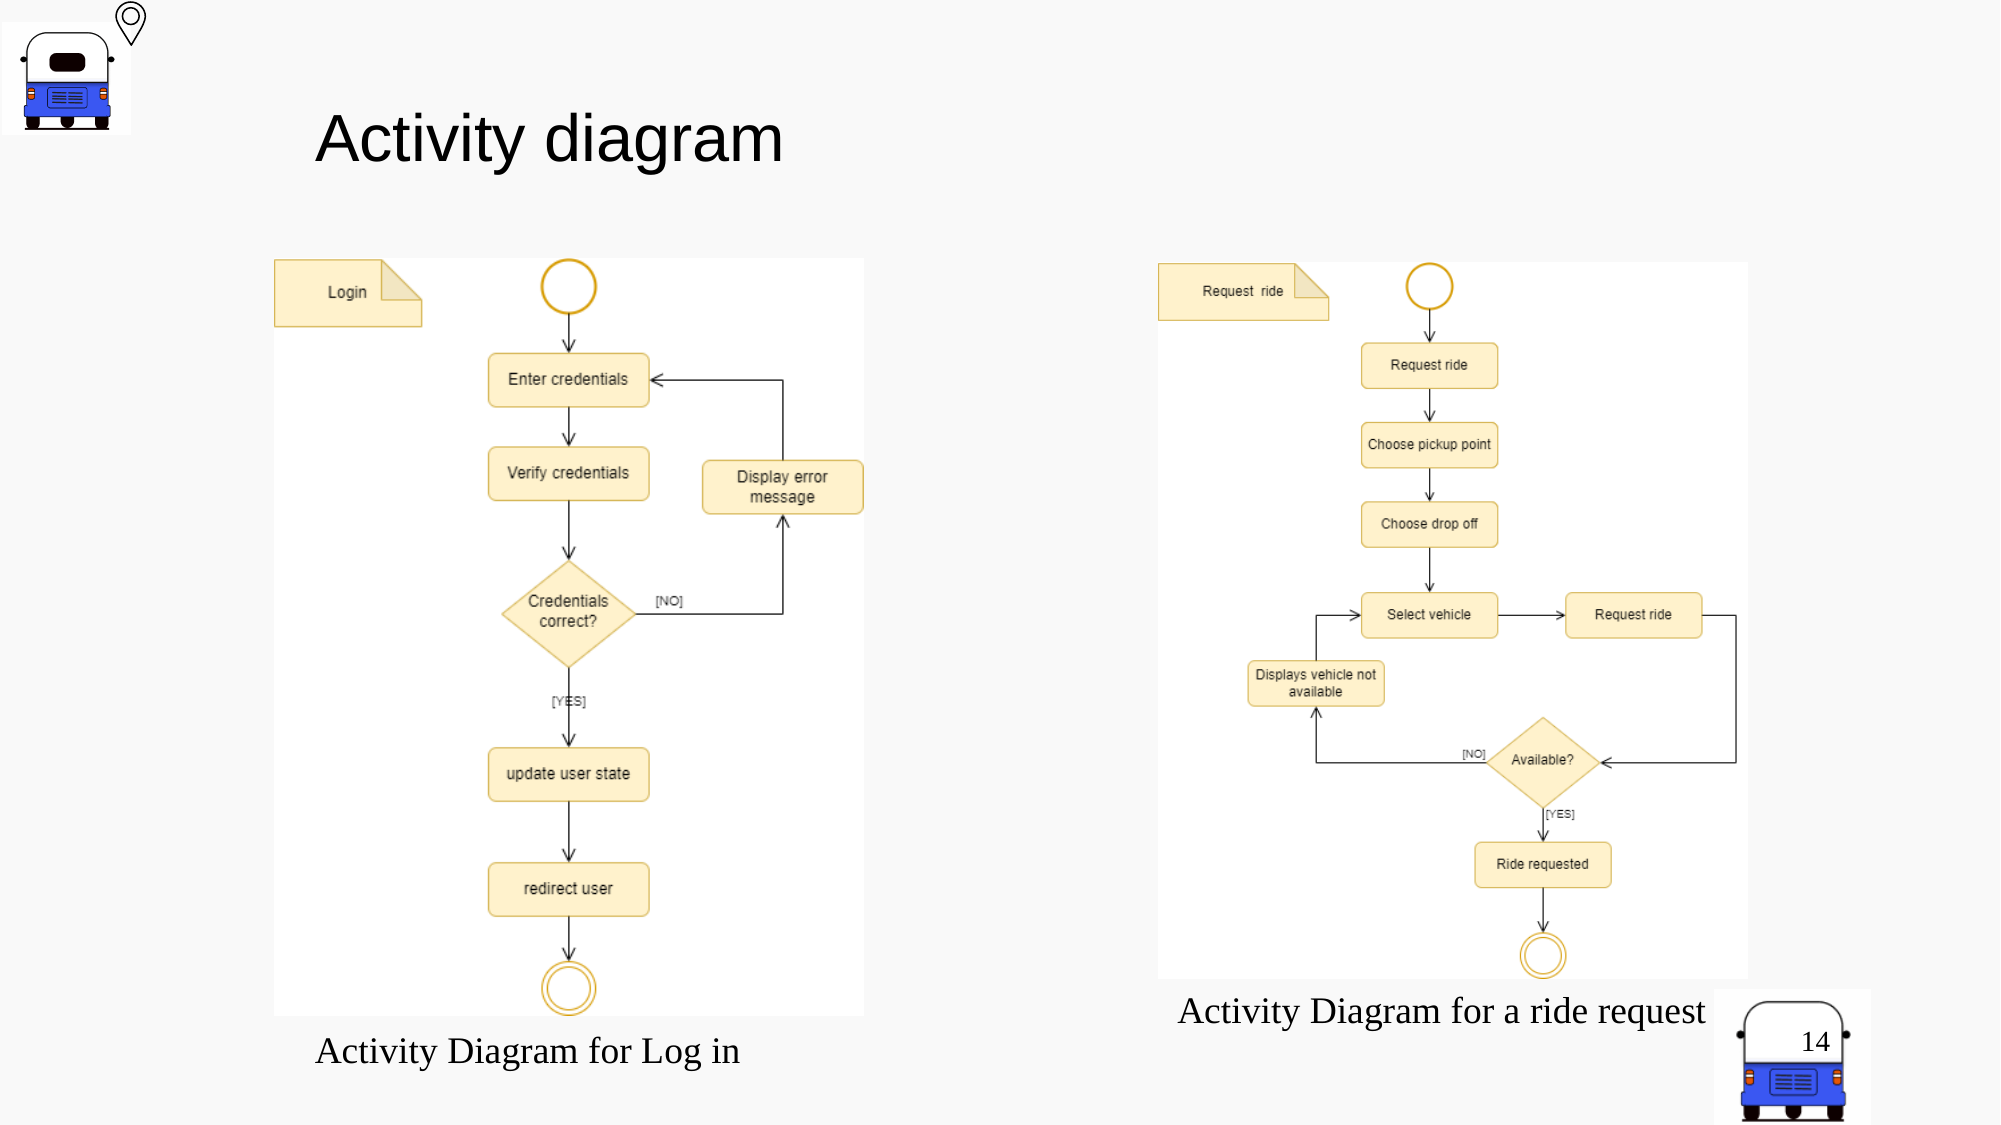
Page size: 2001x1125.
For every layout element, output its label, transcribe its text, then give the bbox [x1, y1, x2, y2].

picture [119, 22, 131, 41]
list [274, 258, 864, 1016]
slide_number 14 [1752, 1002, 1846, 1077]
picture [1714, 989, 1871, 1125]
title Activity diagram [300, 57, 1863, 223]
text_box Activity Diagram for a ride request [1162, 979, 1726, 1039]
text_box Activity Diagram for Log in [299, 1018, 864, 1124]
picture [1158, 262, 1748, 979]
picture [1, 22, 131, 135]
